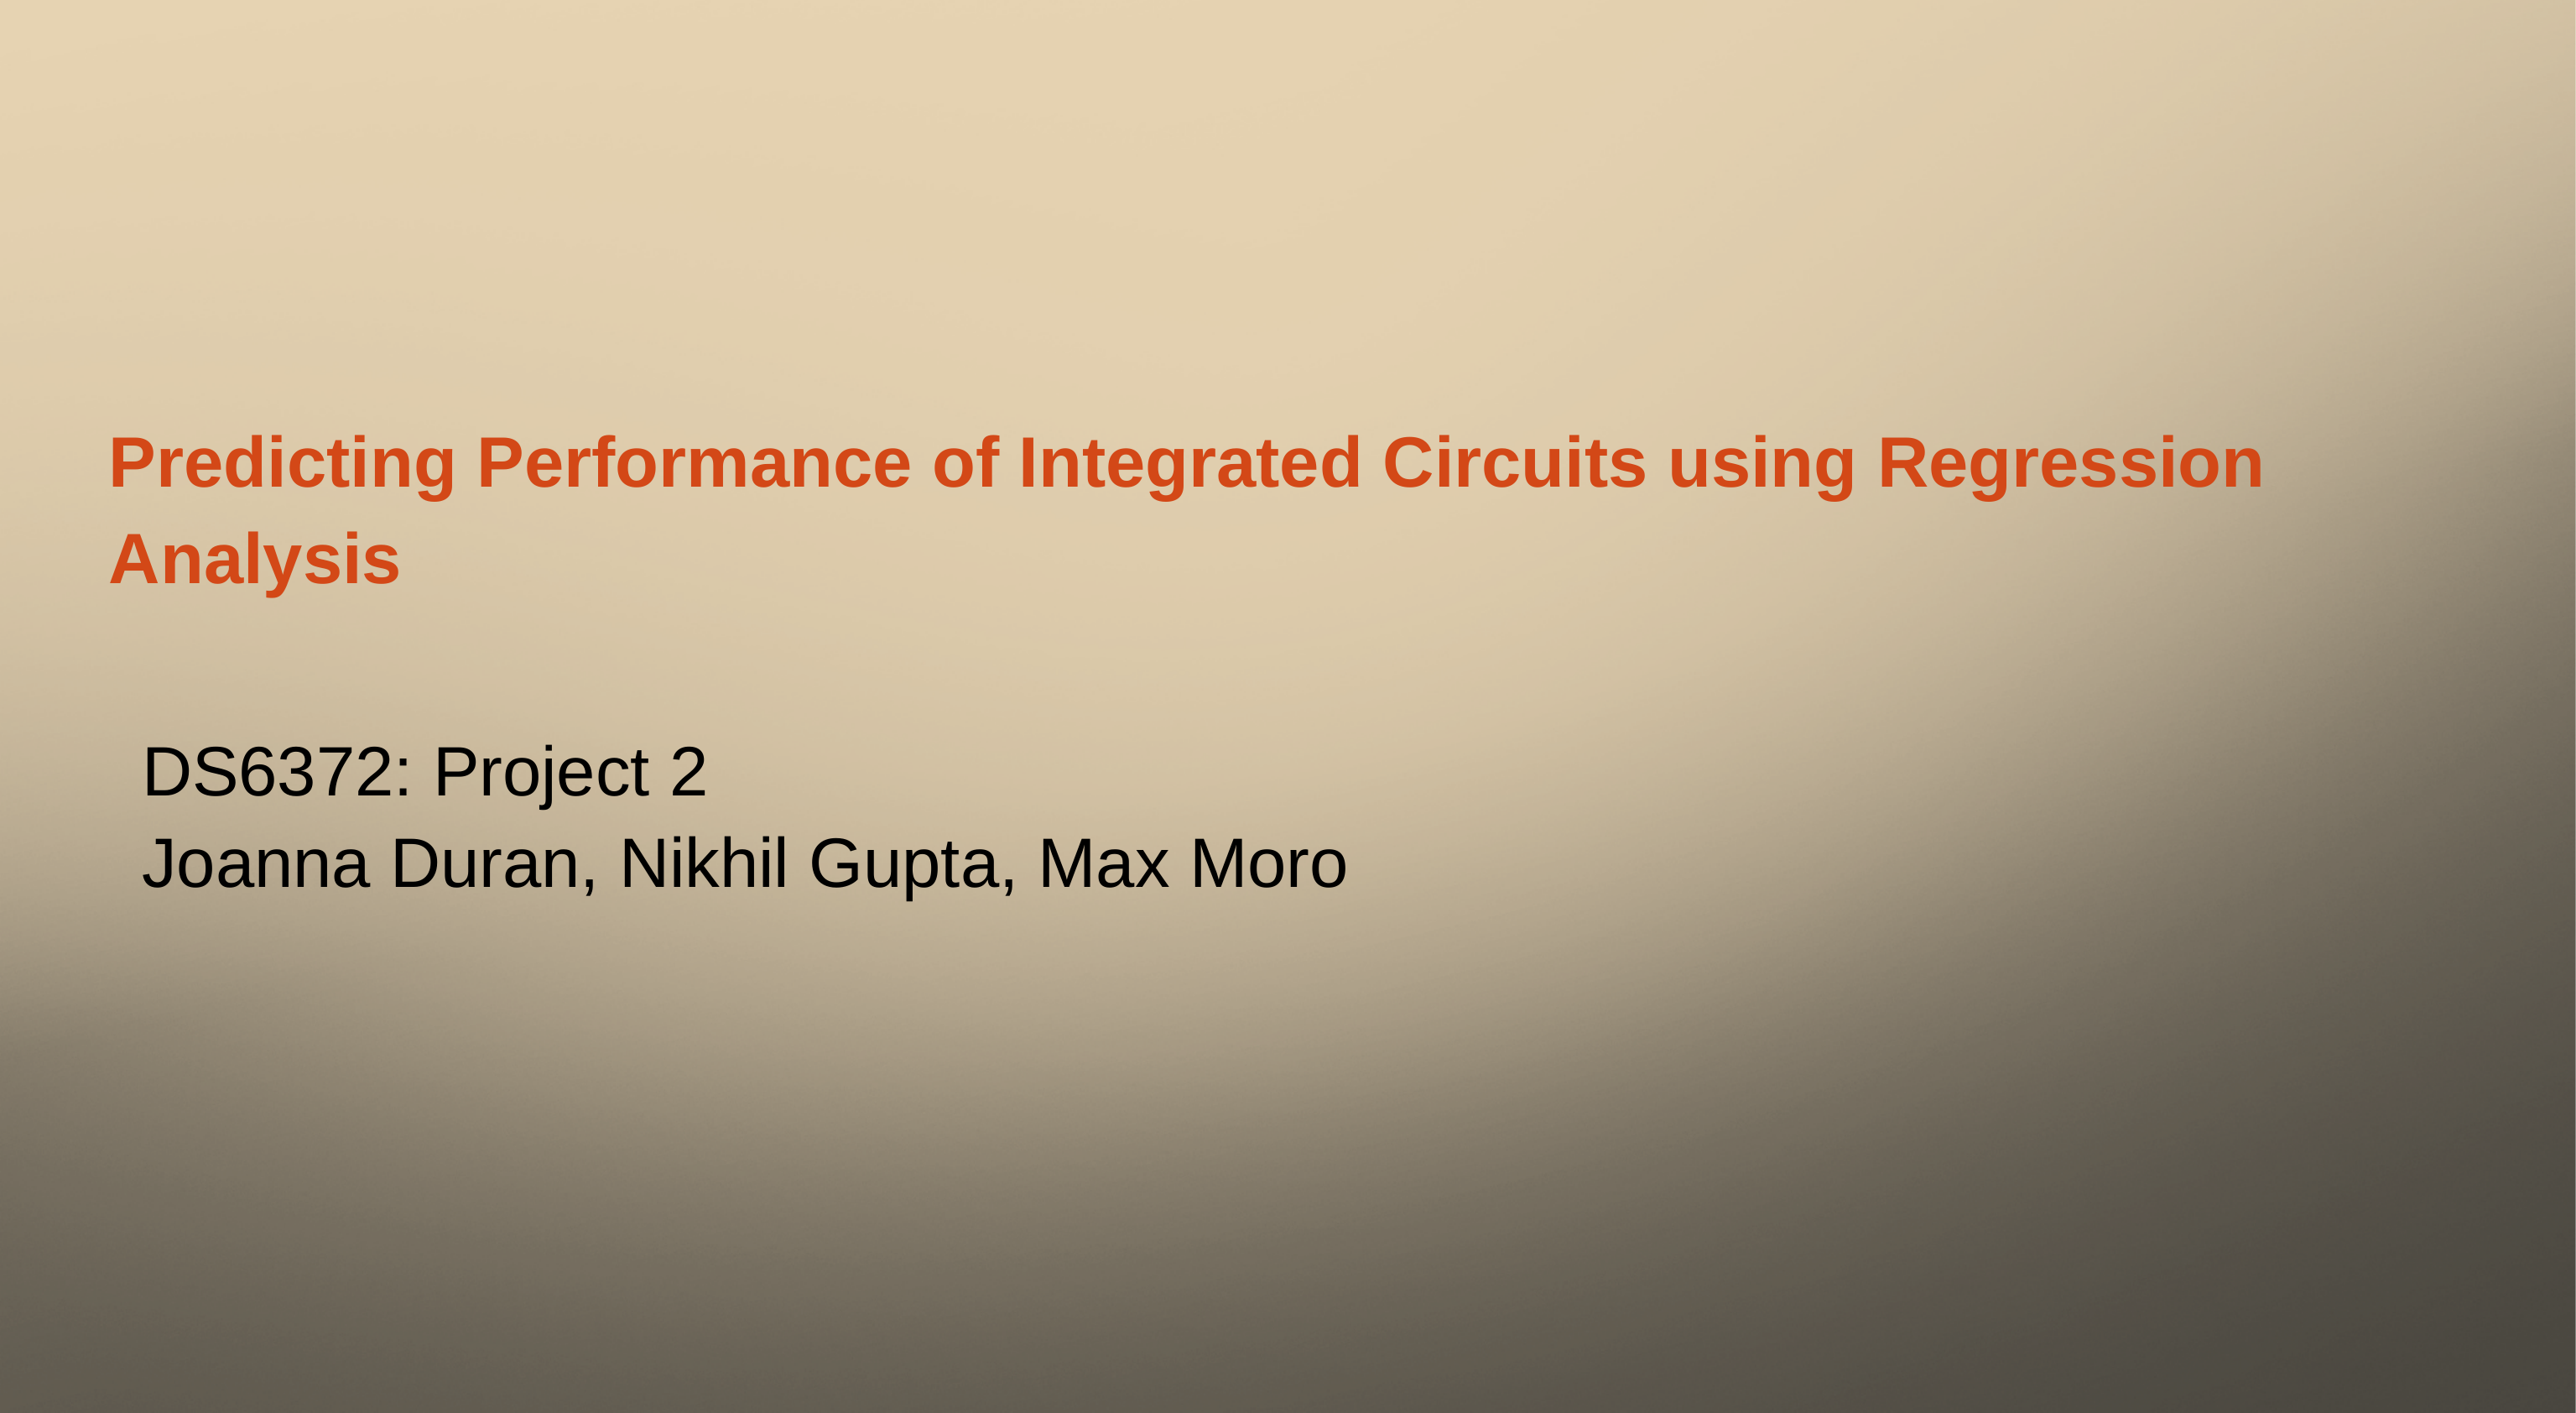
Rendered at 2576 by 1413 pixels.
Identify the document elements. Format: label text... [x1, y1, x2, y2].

list DS6372: Project 2 Joanna Duran, Nikhil Gupta, Max Moro [97, 634, 2483, 1273]
list Predicting Performance of Integrated Circuits using Regression Analysis [96, 399, 2480, 606]
